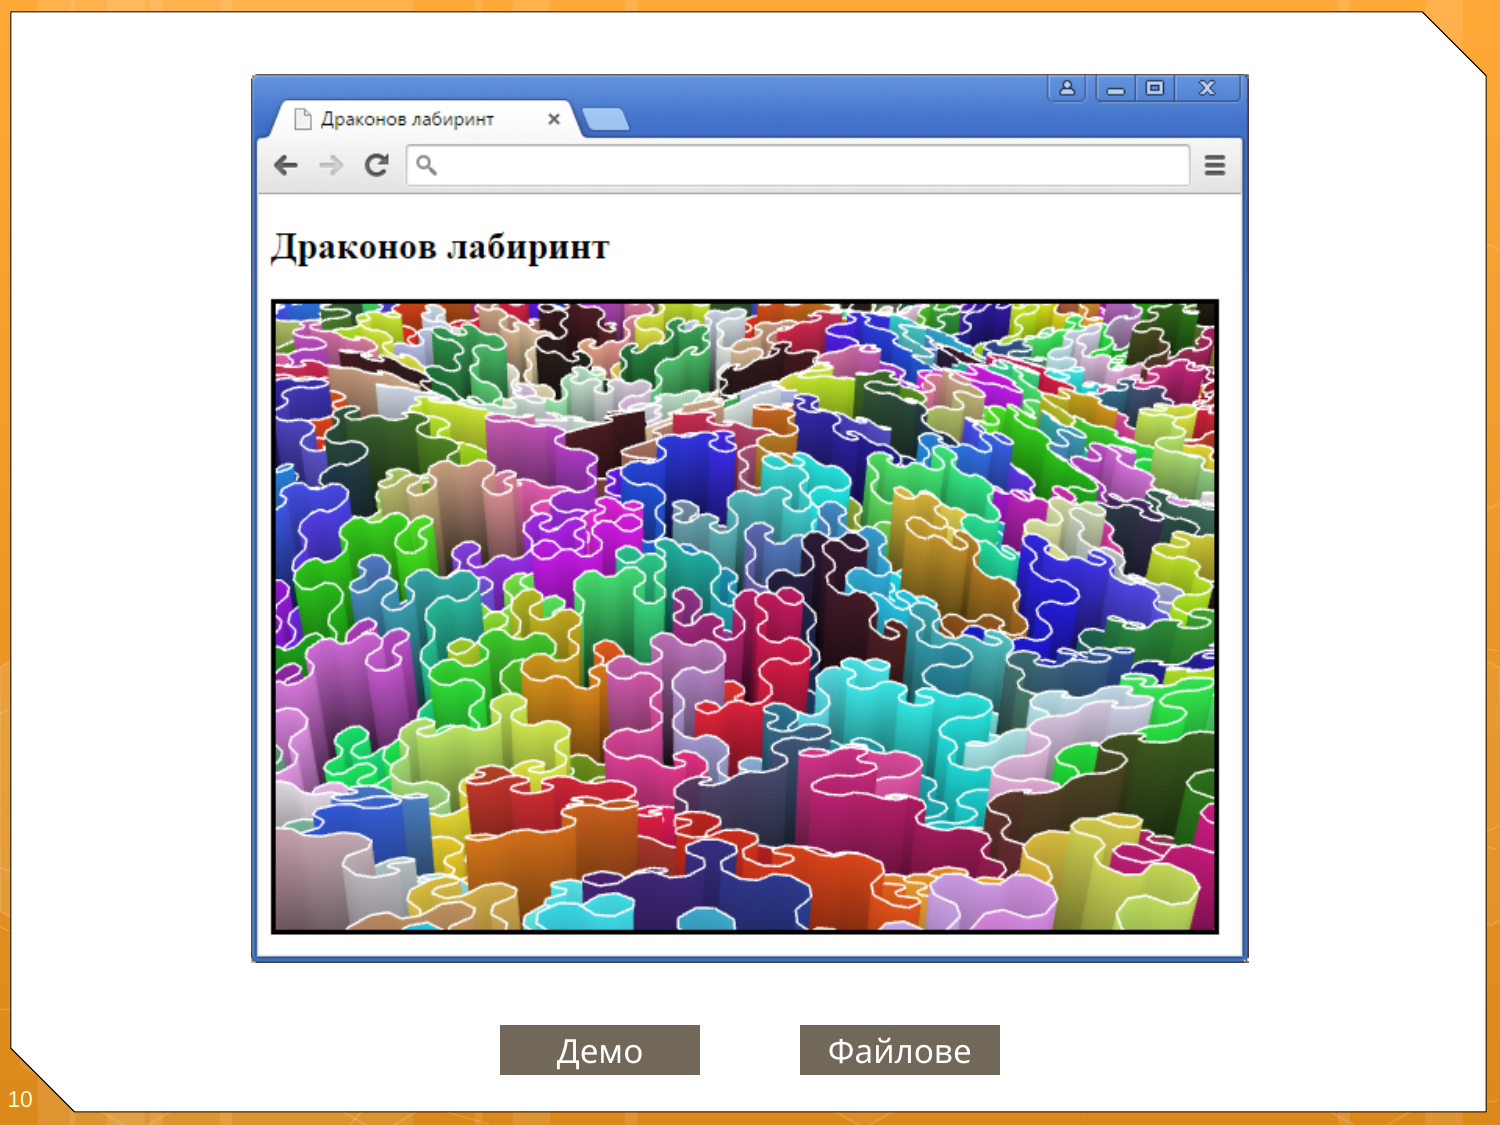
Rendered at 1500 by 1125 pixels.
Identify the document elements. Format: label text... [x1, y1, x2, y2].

text_box Демо [499, 1024, 701, 1076]
text_box Файлове [799, 1024, 1001, 1076]
slide_number 10 [0, 1065, 88, 1125]
picture [251, 74, 1249, 963]
